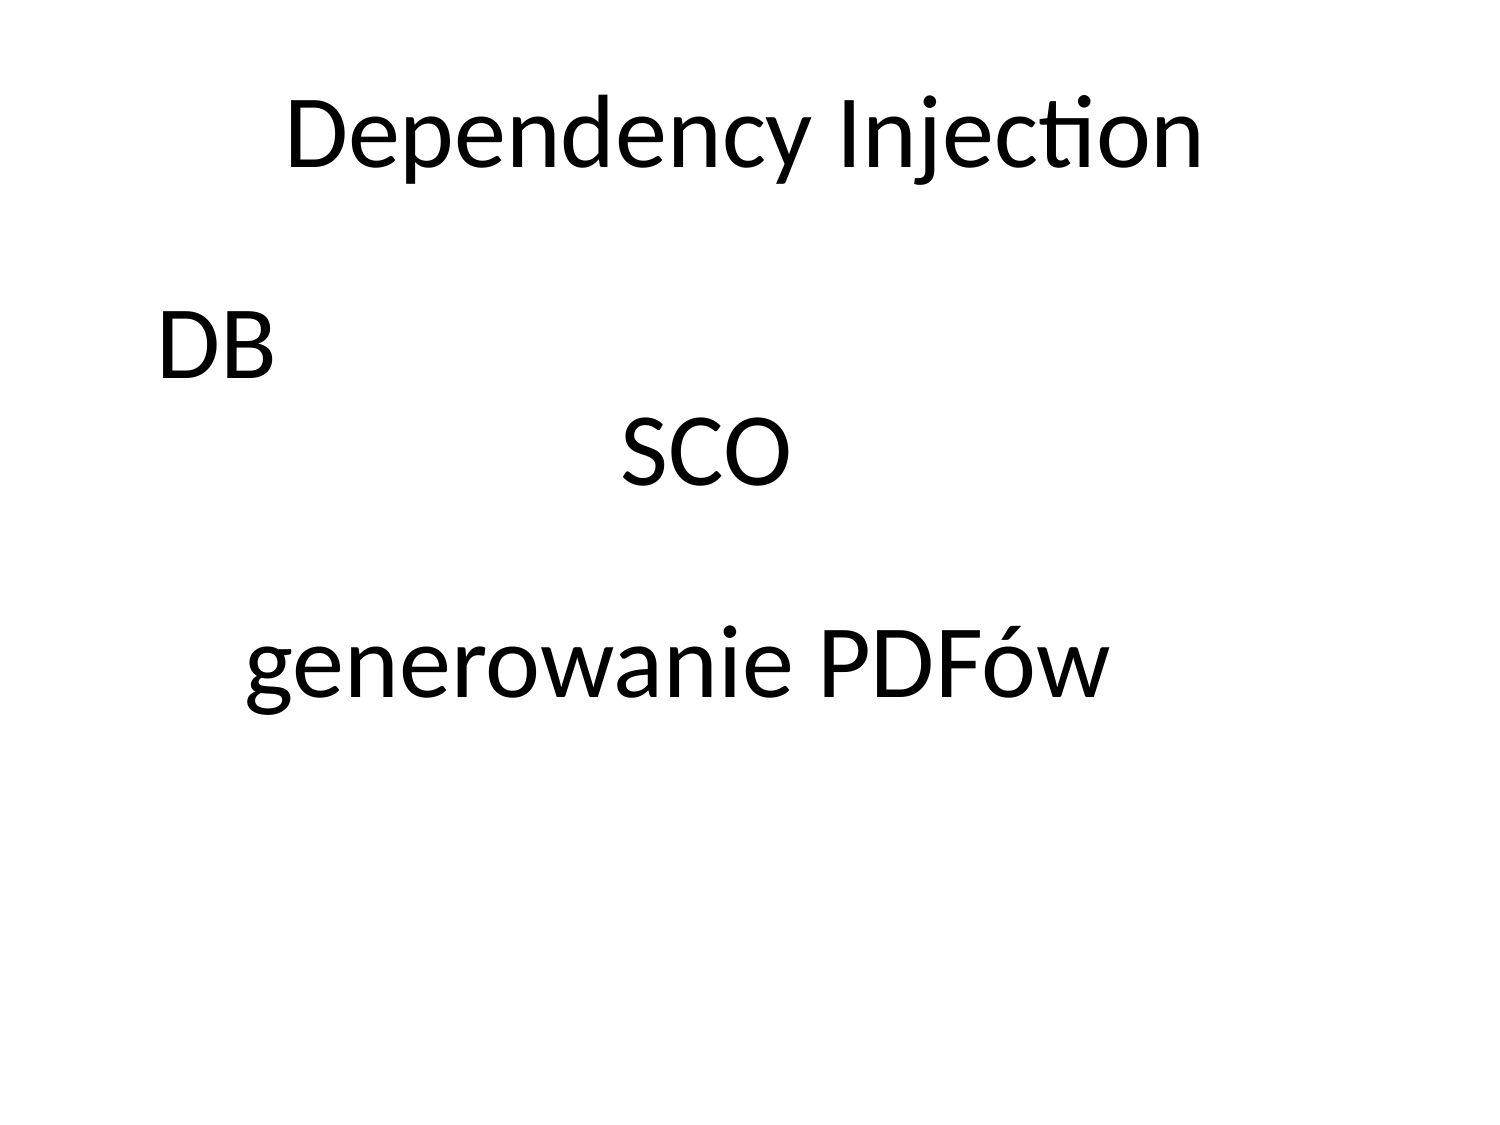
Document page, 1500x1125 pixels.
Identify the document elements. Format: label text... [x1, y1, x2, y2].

text_box DB [141, 267, 302, 407]
text_box SCO [605, 373, 816, 514]
text_box generowanie PDFów [230, 586, 1135, 727]
text_box Dependency Injection [269, 56, 1231, 196]
